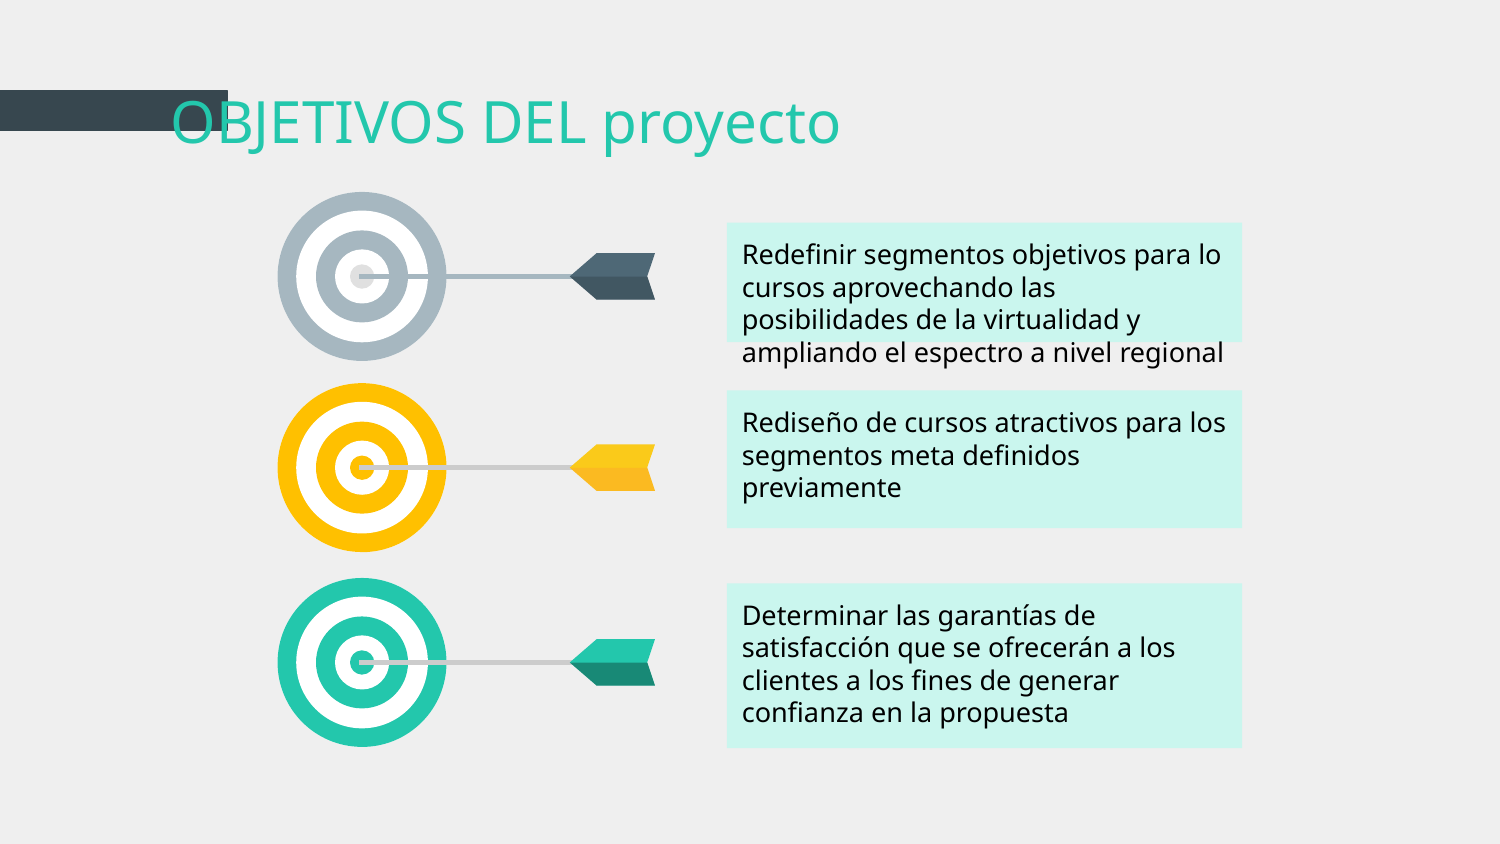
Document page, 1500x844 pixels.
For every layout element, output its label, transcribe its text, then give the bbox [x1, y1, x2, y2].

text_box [277, 191, 1243, 362]
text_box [277, 382, 1243, 553]
title OBJETIVOS DEL proyecto [155, 60, 1069, 143]
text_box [277, 577, 1243, 749]
